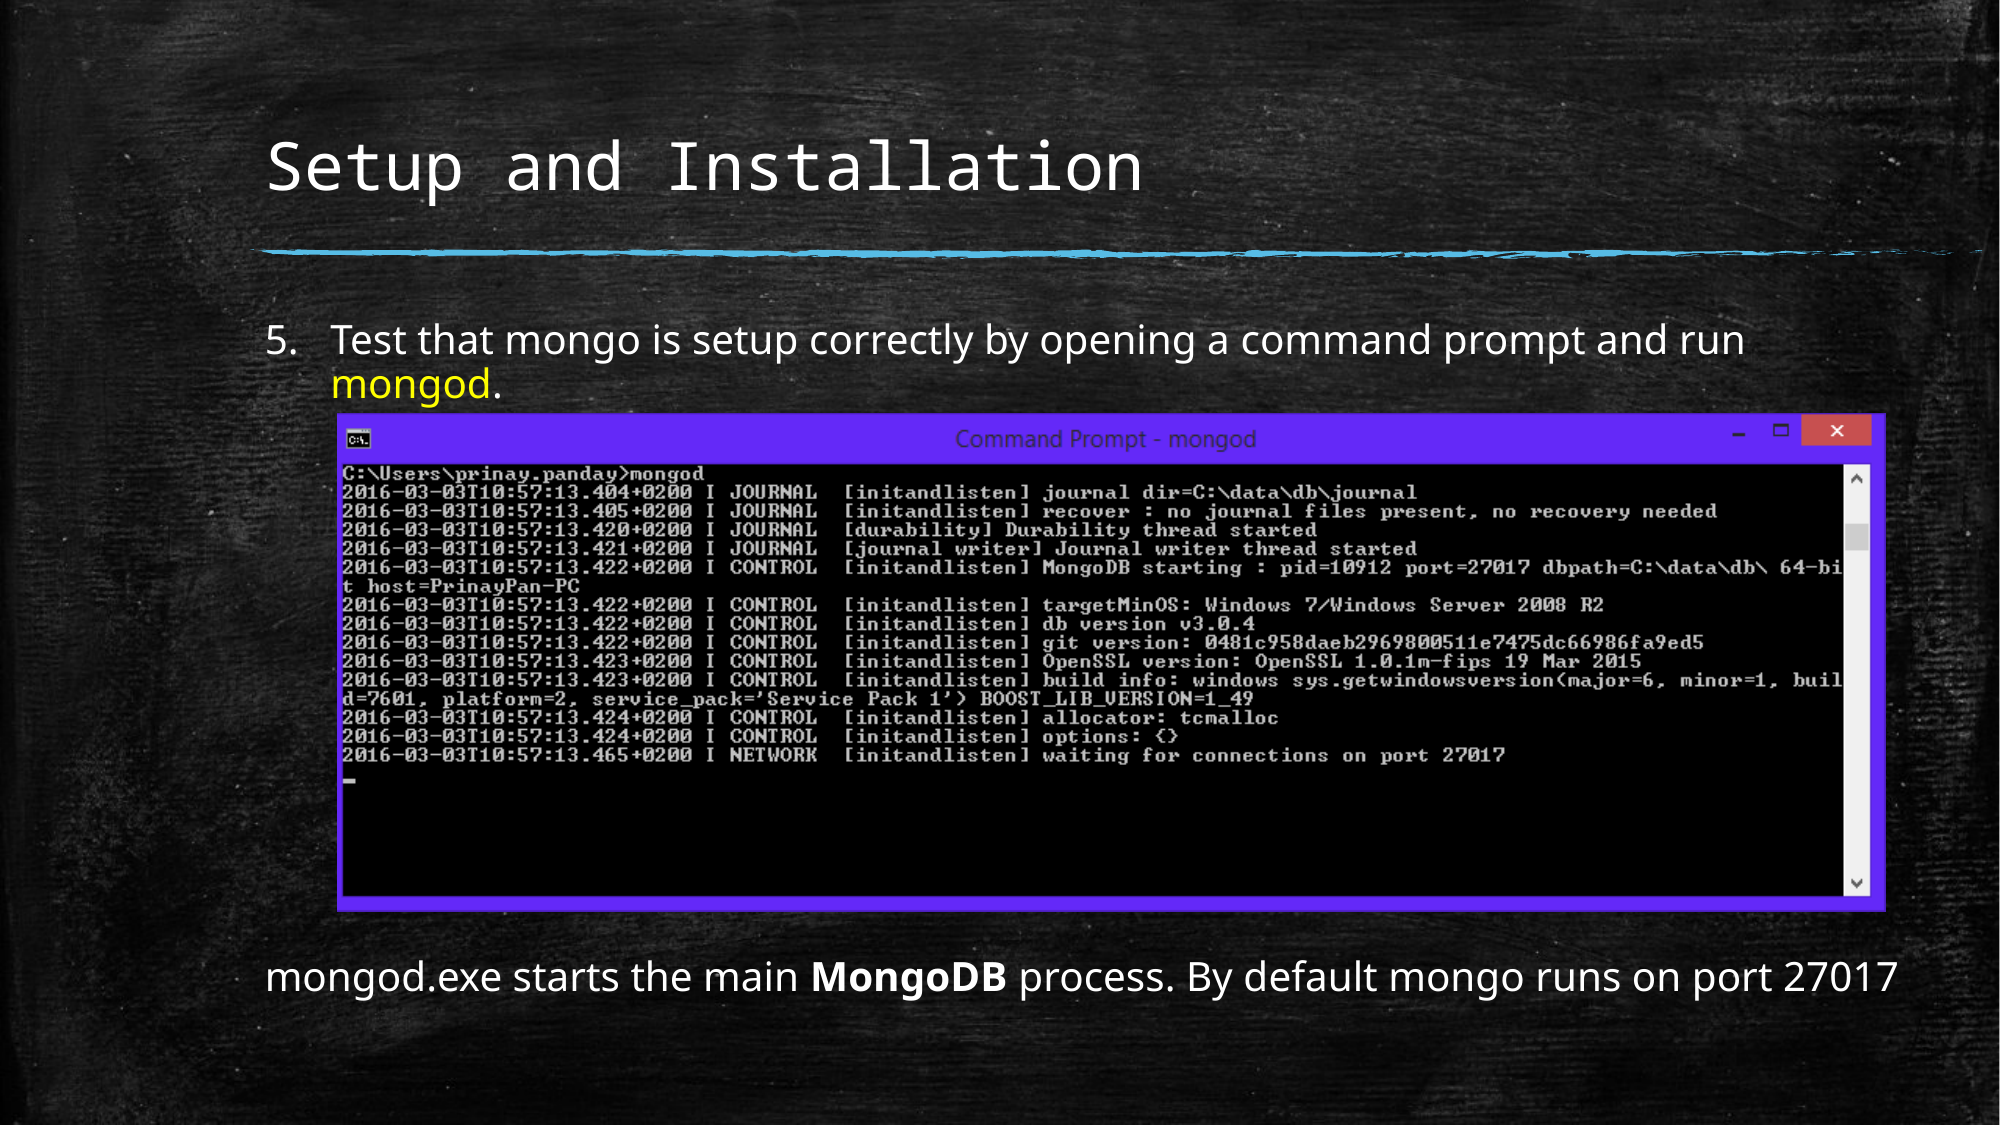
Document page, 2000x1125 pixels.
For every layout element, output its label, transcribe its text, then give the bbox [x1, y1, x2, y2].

title Setup and Installation [249, 45, 1750, 213]
list Test that mongo is setup correctly by opening a command prompt and run mongod. mongod.exe starts the main MongoDB process. By default mongo runs on port 27017 [249, 312, 1925, 1013]
picture [337, 413, 1886, 912]
